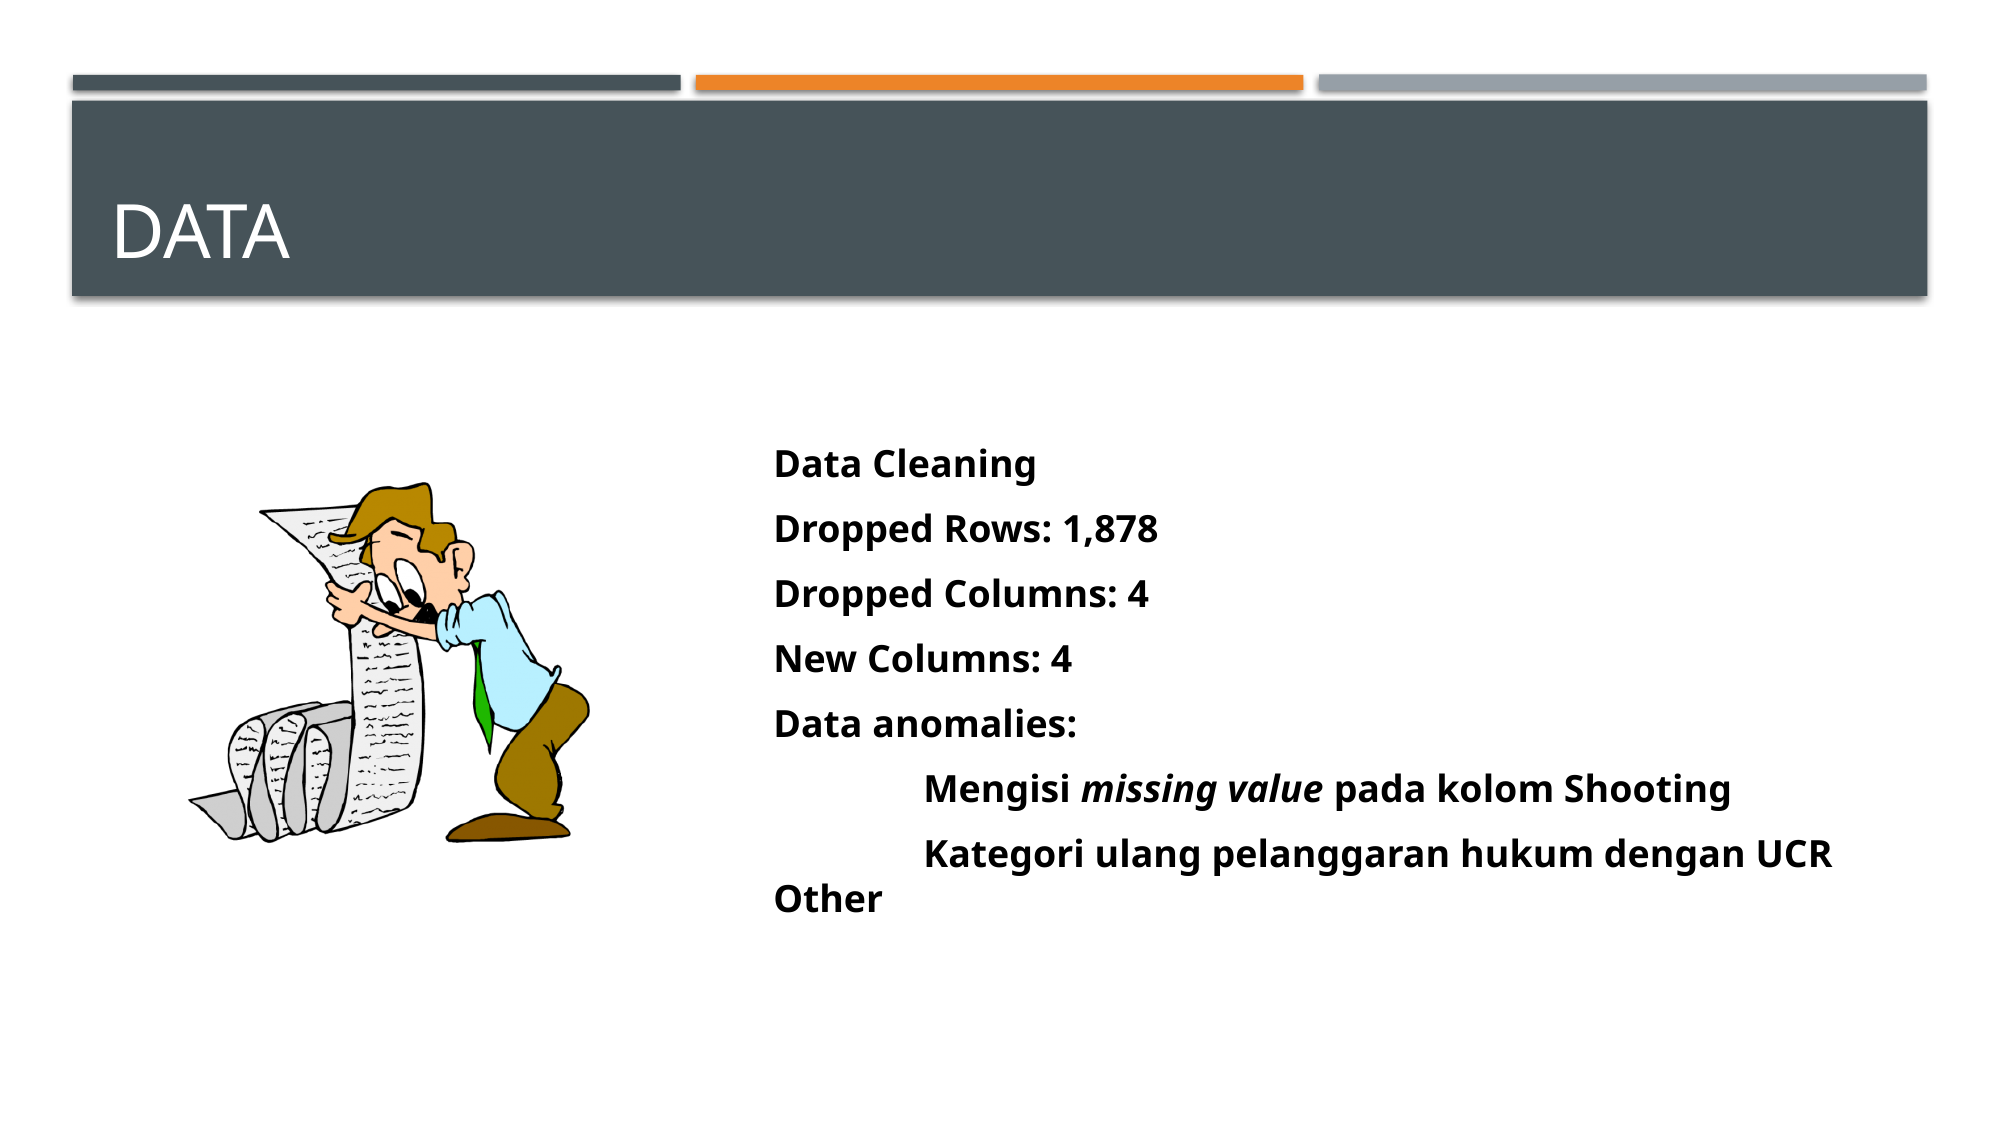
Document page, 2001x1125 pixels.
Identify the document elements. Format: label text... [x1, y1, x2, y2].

title data [95, 115, 1905, 282]
picture [187, 481, 591, 844]
list Data Cleaning Dropped Rows: 1,878 Dropped Columns: 4 New Columns: 4 Data anomalies: Mengisi missing value pada kolom Shooting Kategori ulang pelanggaran hukum dengan UCR Other [758, 357, 1905, 1067]
